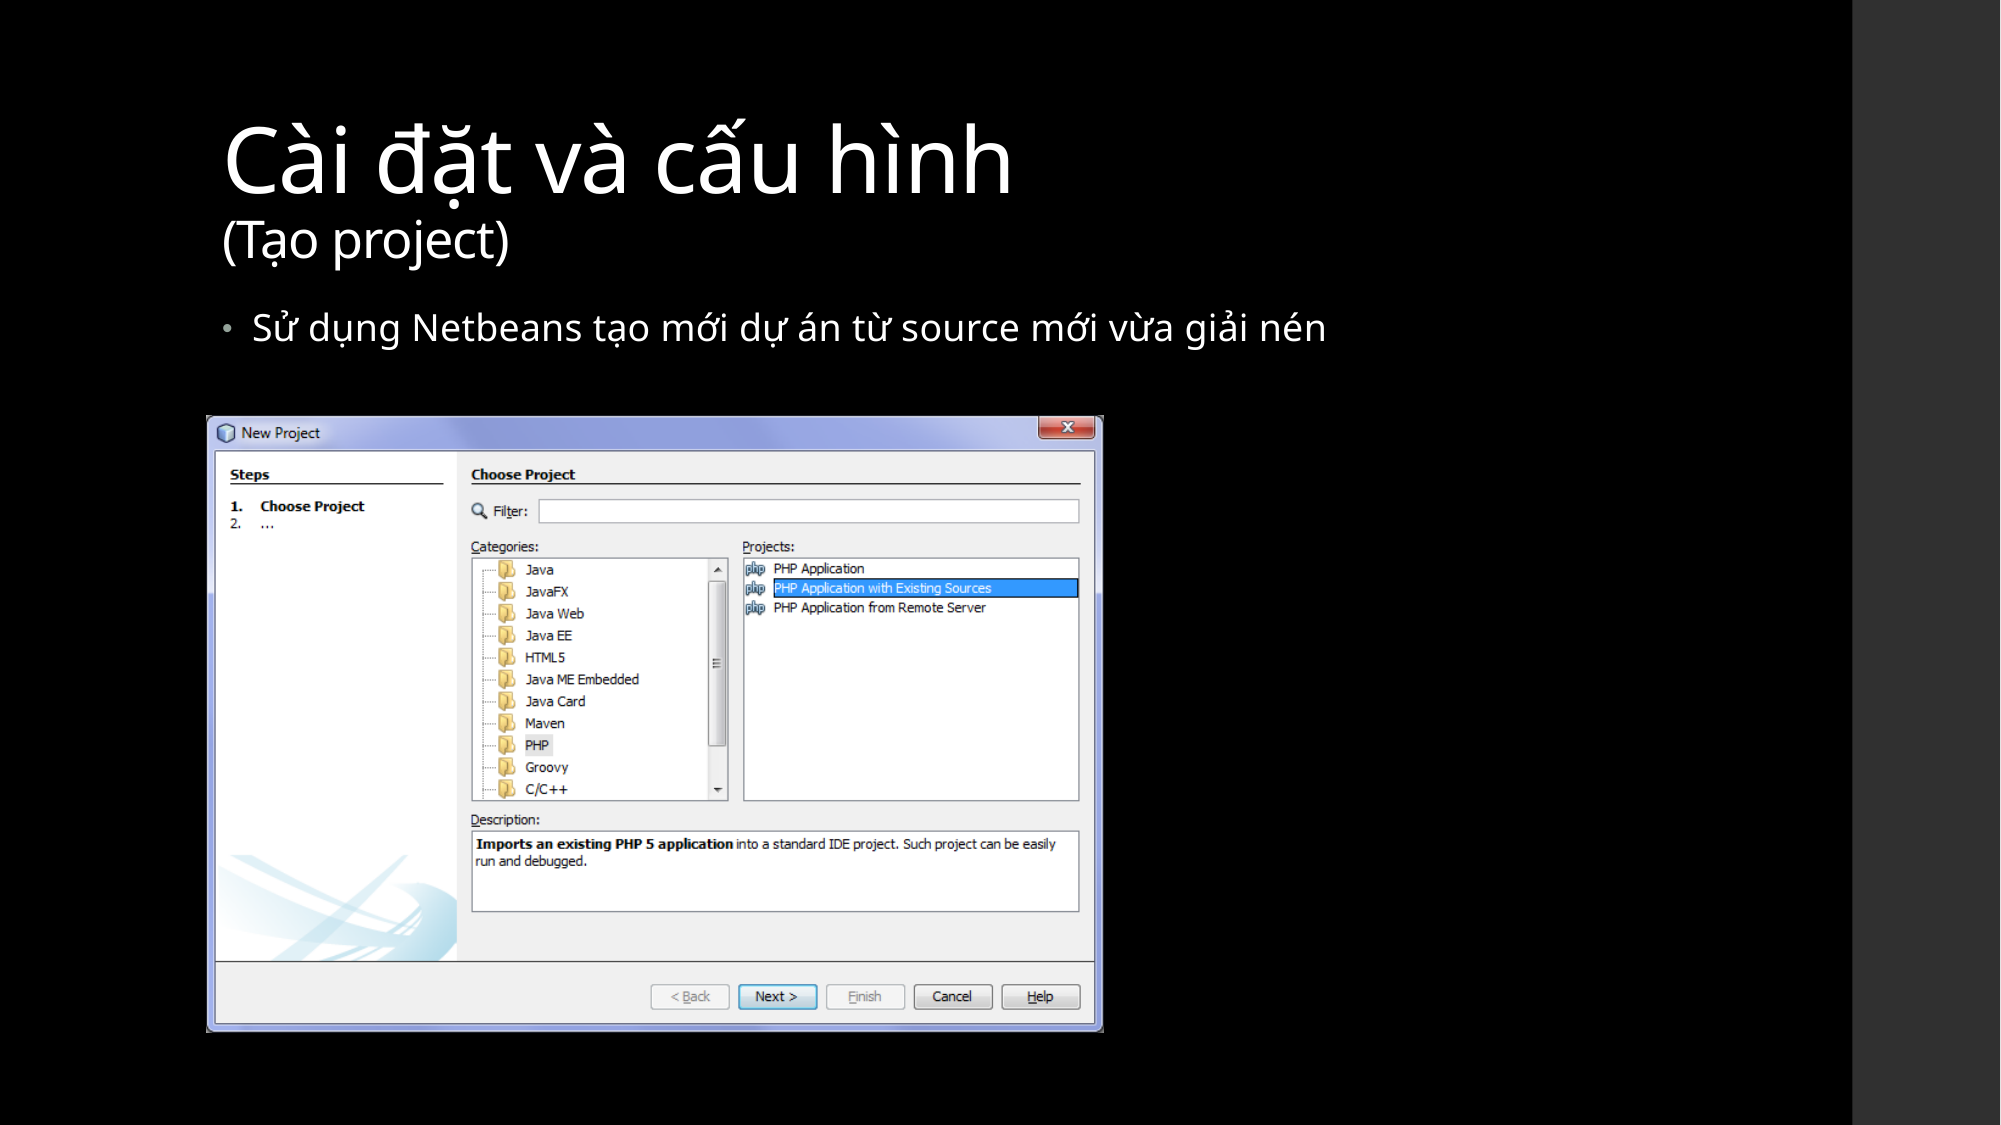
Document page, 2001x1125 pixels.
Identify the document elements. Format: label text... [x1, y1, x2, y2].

picture [206, 414, 1105, 1033]
title Cài đặt và cấu hình (Tạo project) [206, 60, 1797, 278]
list Sử dụng Netbeans tạo mới dự án từ source mới vừa giải nén [206, 299, 1617, 1014]
